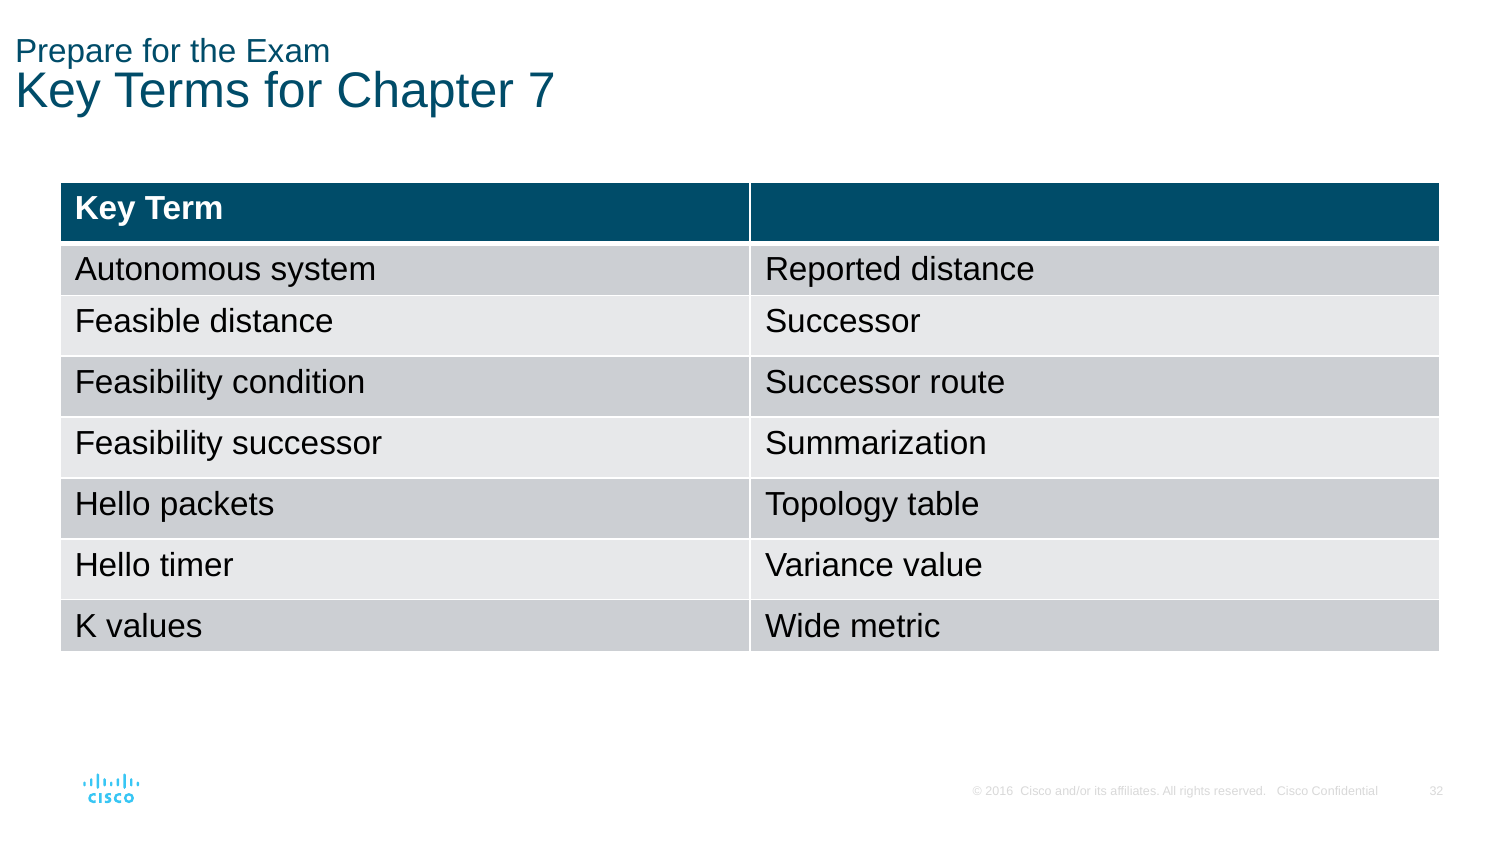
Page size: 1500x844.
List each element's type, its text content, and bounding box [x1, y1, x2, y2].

table_cell Successor [751, 296, 1439, 355]
table_cell Autonomous system [61, 246, 749, 295]
table_cell Variance value [751, 540, 1439, 599]
table_header [751, 183, 1439, 241]
table_cell Summarization [751, 418, 1439, 477]
table_cell Feasibility condition [61, 357, 749, 416]
title Prepare for the Exam Key Terms for Chapter 7 [0, 17, 1369, 138]
table_cell K values [61, 600, 749, 651]
table_cell Feasible distance [61, 296, 749, 355]
table_cell Successor route [751, 357, 1439, 416]
table_header Key Term [61, 183, 749, 241]
table_cell Reported distance [751, 246, 1439, 295]
table_cell Wide metric [751, 600, 1439, 651]
table_cell Hello packets [61, 479, 749, 538]
table_cell Topology table [751, 479, 1439, 538]
table_cell Feasibility successor [61, 418, 749, 477]
table_cell Hello timer [61, 540, 749, 599]
